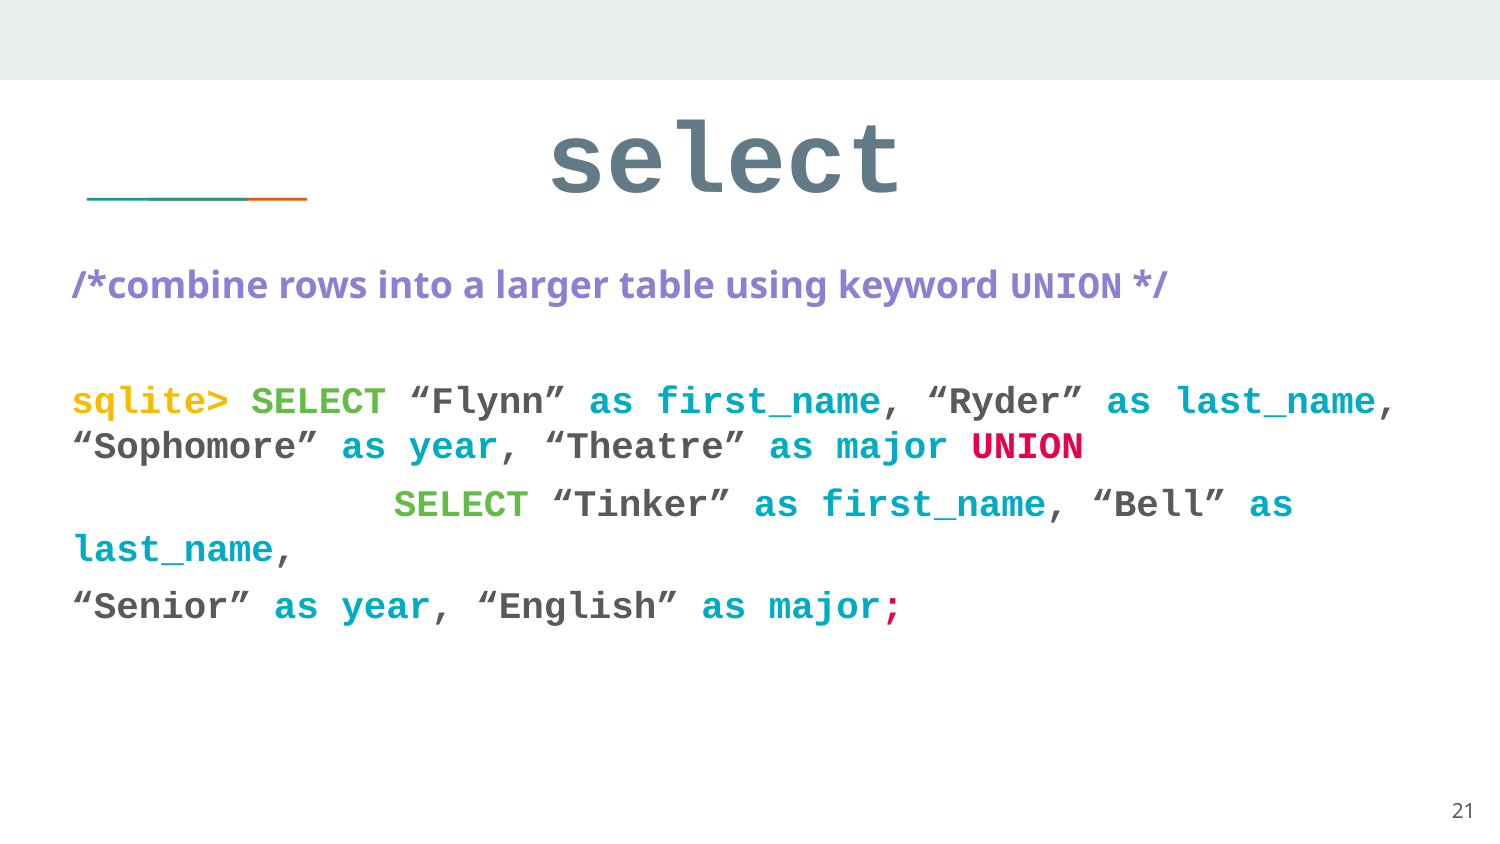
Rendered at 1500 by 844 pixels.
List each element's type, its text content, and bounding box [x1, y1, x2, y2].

slide_number 21 [1400, 779, 1491, 844]
title select [531, 77, 1398, 183]
list /*combine rows into a larger table using keyword UNION */ sqlite> SELECT “Flynn” as first_name, “Ryder” as last_name, “Sophomore” as year, “Theatre” as major UNION SELECT “Tinker” as first_name, “Bell” as last_name, “Senior” as year, “English” as major; [56, 245, 1474, 810]
